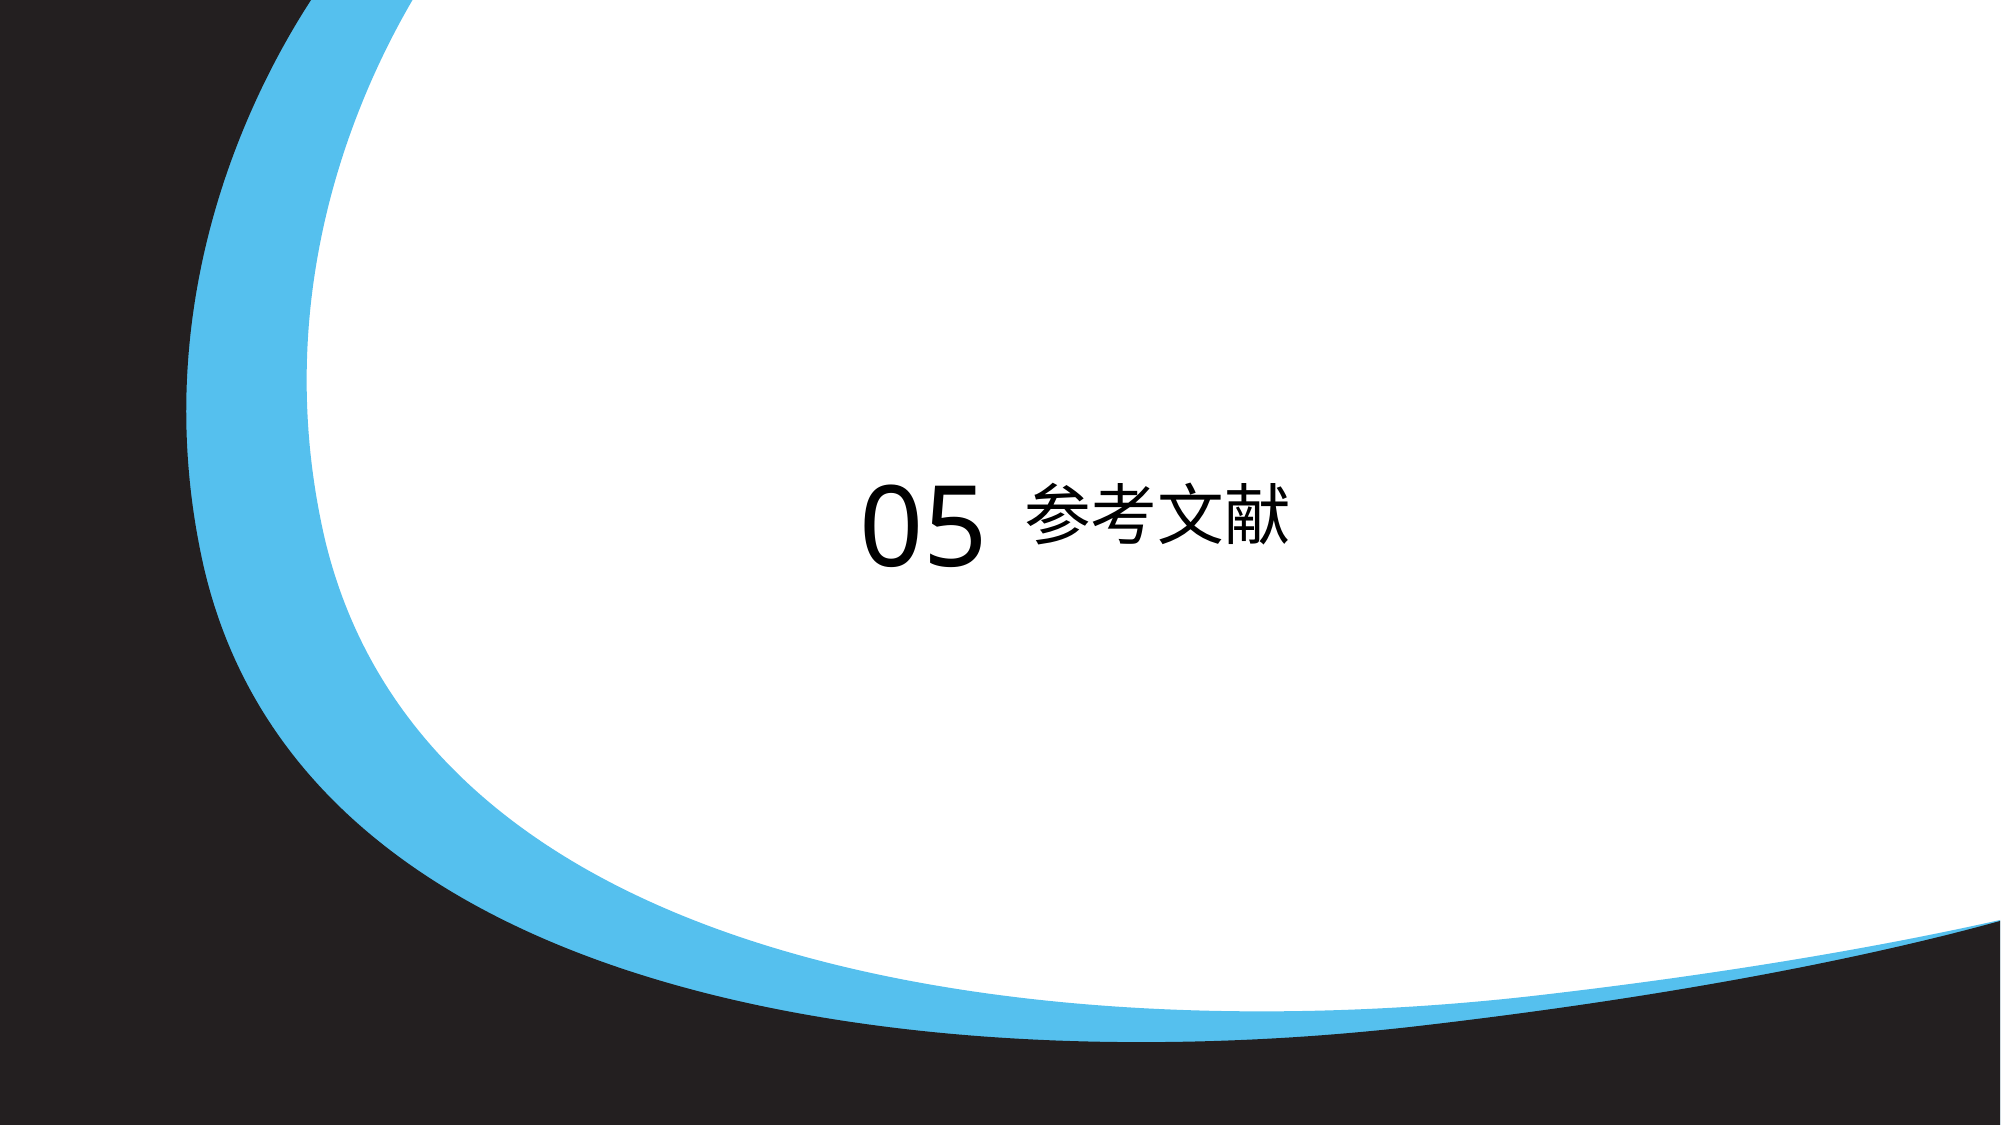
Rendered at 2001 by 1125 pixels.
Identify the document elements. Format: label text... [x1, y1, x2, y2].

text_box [1009, 465, 1555, 598]
text_box 05 [844, 446, 1036, 597]
